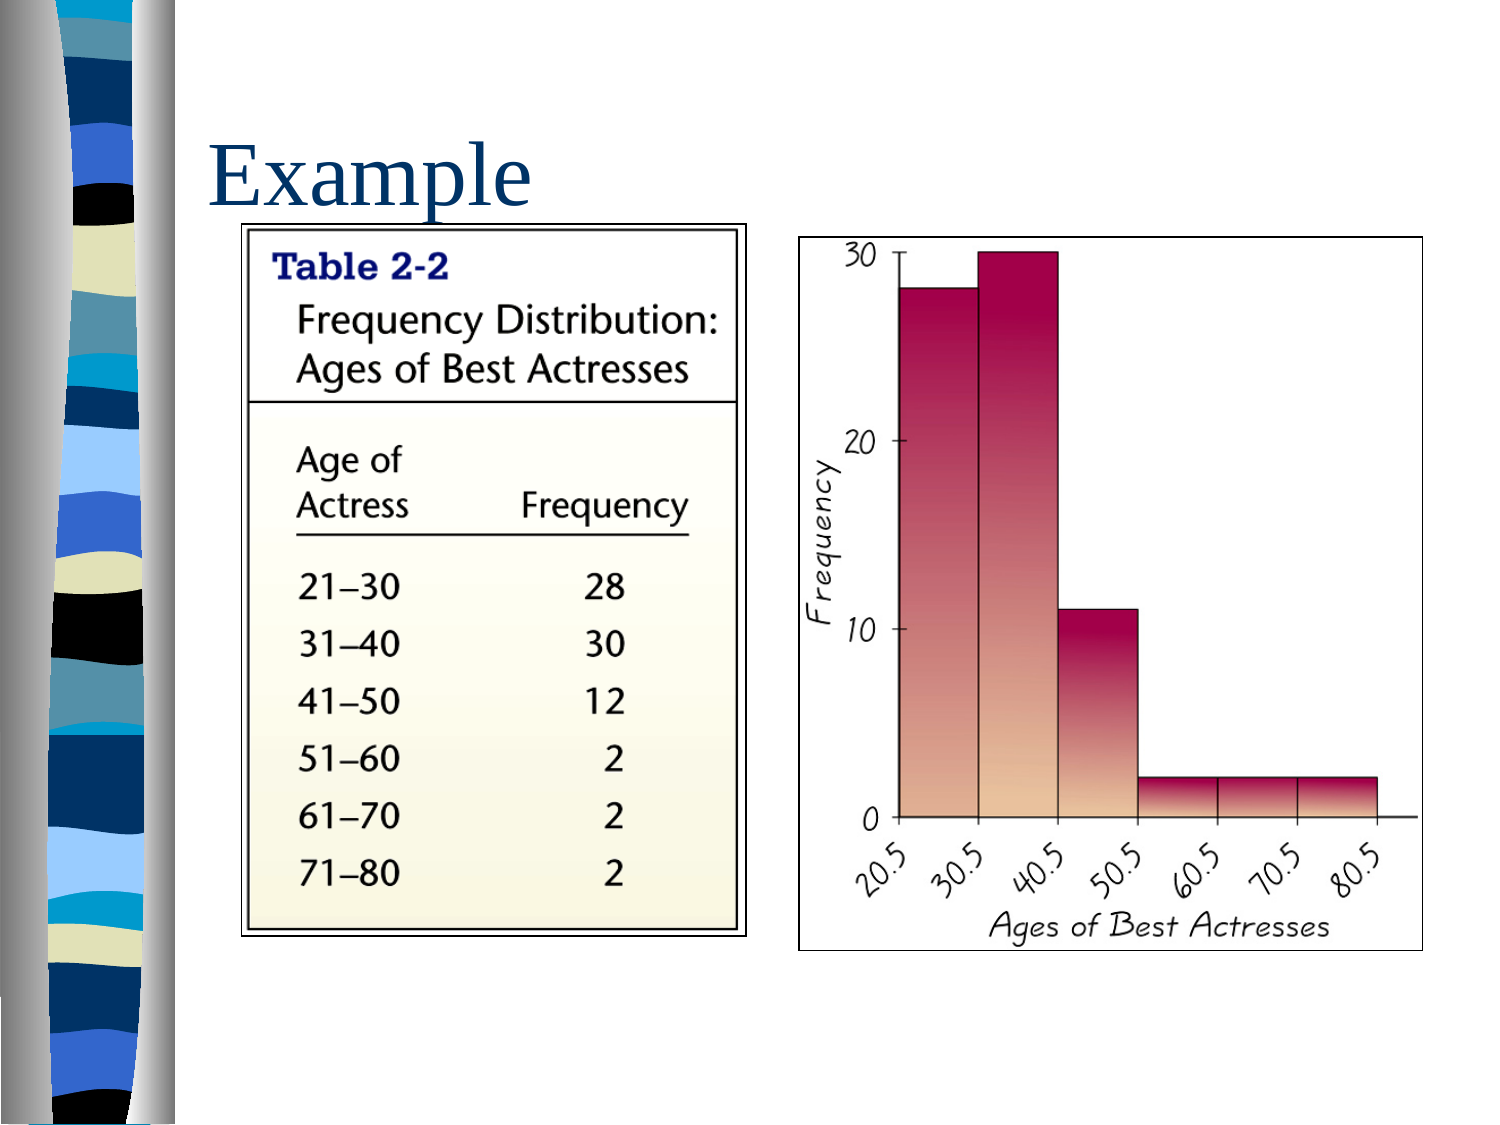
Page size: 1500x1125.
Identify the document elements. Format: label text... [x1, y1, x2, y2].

picture [799, 237, 1423, 950]
title Example [192, 75, 1468, 263]
picture [241, 224, 746, 936]
